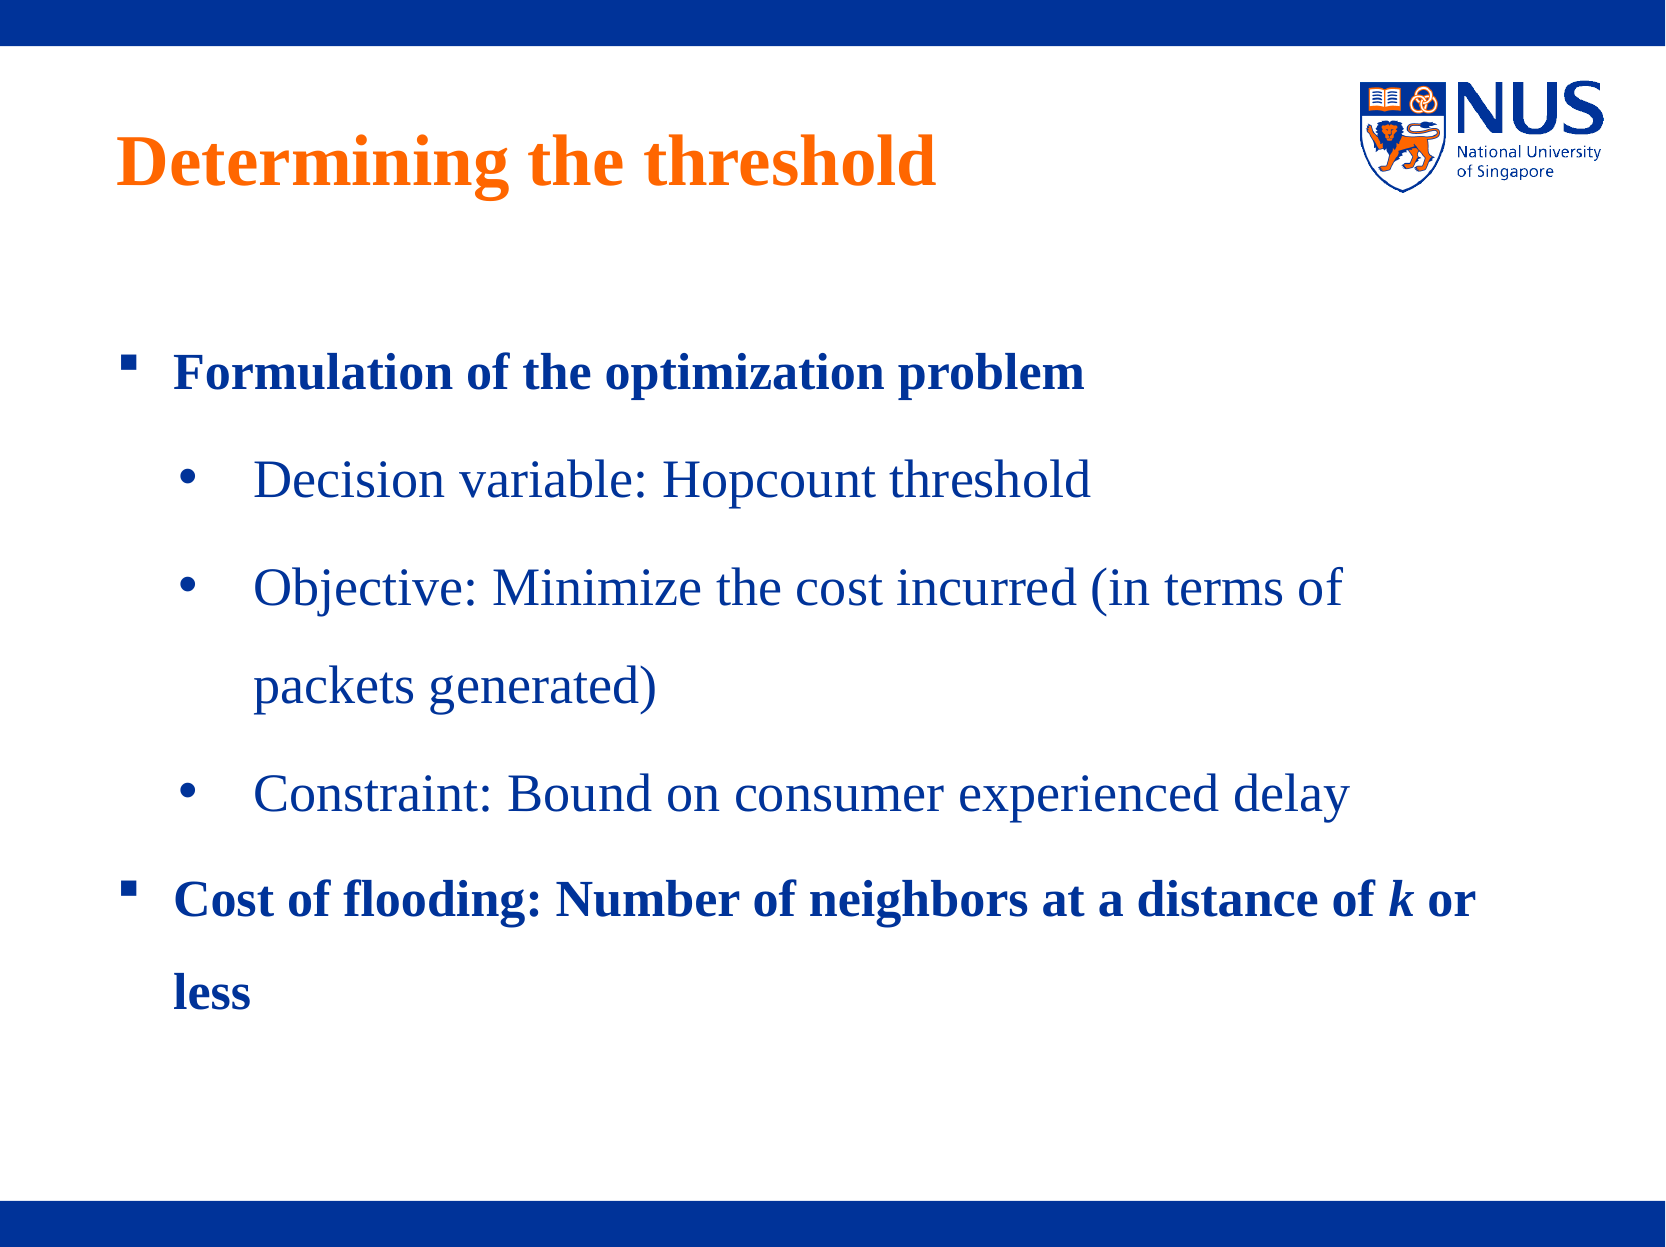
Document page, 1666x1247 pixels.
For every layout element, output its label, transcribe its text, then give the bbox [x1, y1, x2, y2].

list Formulation of the optimization problem Decision variable: Hopcount threshold Objective: Minimize the cost incurred (in terms of packets generated) Constraint: Bound on consumer experienced delay Cost of flooding: Number of neighbors at a distance of k or less [100, 297, 1516, 1138]
picture [1350, 70, 1615, 201]
title Determining the threshold [100, 52, 1288, 261]
